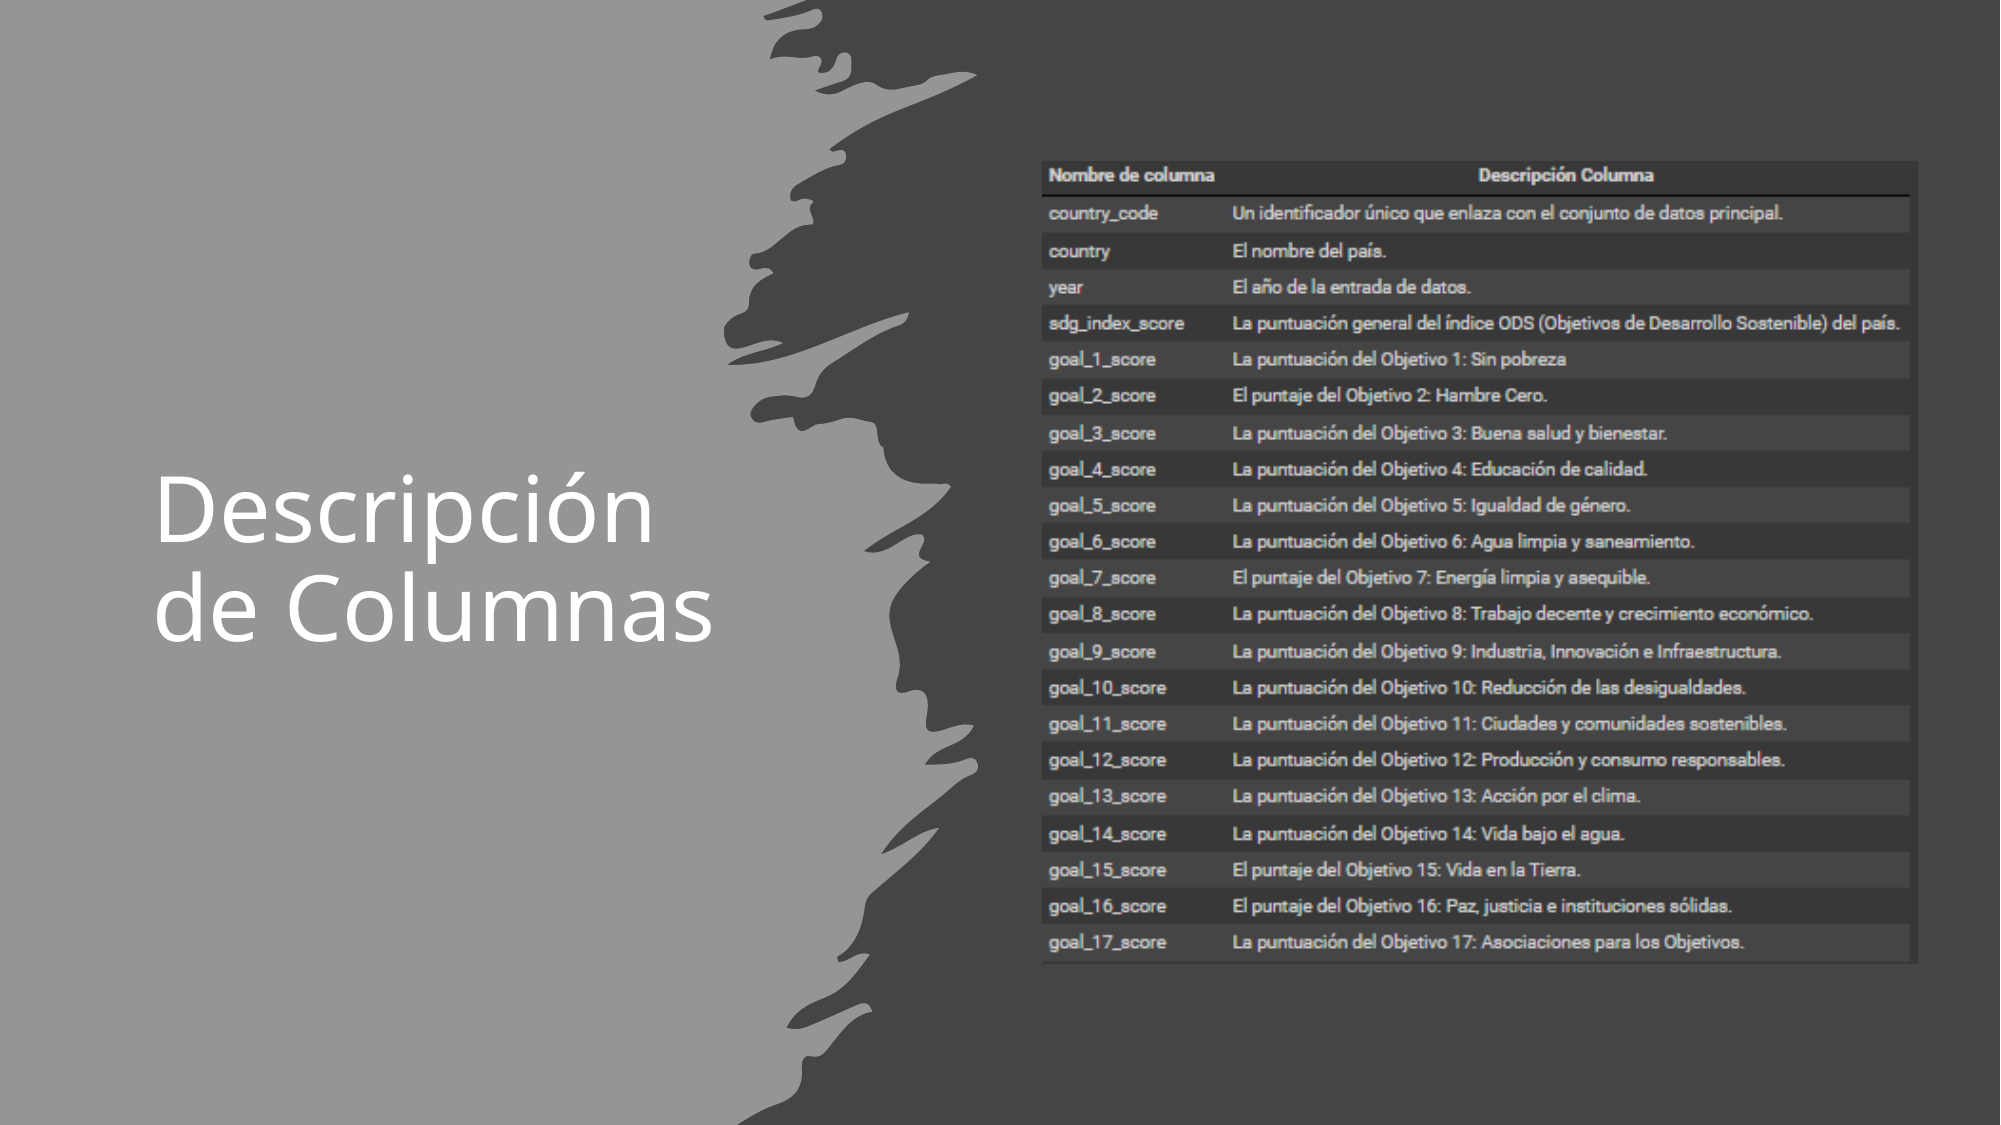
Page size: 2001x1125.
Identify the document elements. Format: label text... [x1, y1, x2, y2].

picture [1042, 161, 1918, 964]
text_box [0, 0, 979, 1125]
text_box [724, 0, 2000, 1125]
title Descripción de Columnas [137, 414, 776, 711]
